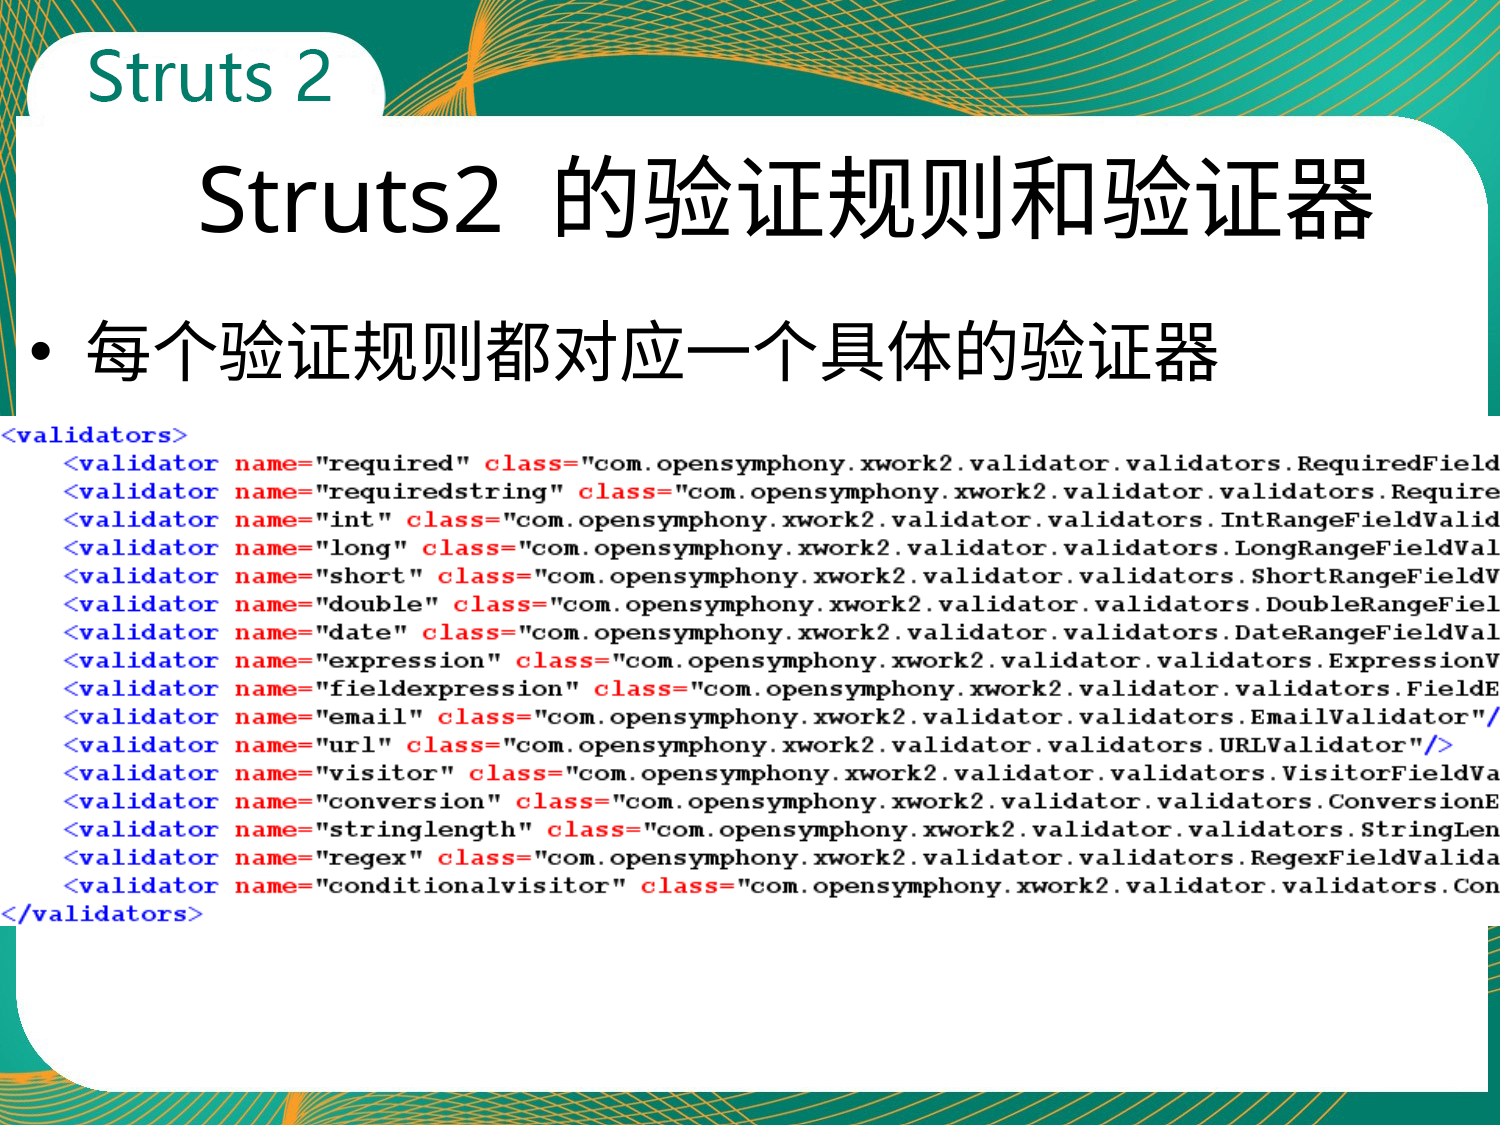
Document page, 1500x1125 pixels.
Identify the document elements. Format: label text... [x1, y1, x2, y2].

picture [0, 0, 1500, 1125]
list 每个验证规则都对应一个具体的验证器 [14, 302, 1365, 416]
title Struts2 的验证规则和验证器 [112, 113, 1463, 279]
